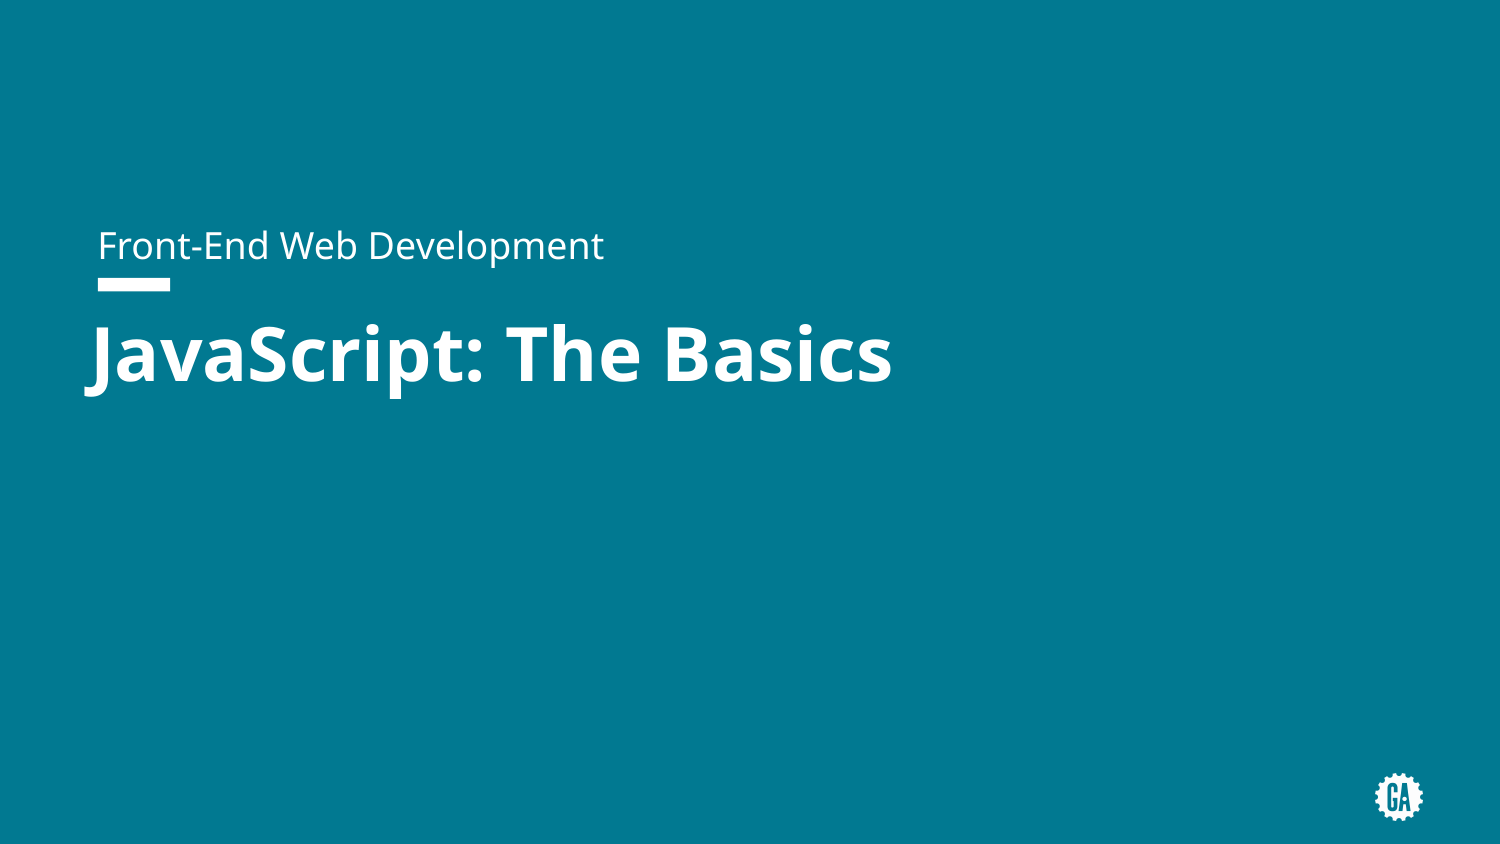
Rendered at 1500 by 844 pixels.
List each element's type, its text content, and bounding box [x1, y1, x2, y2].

picture [1351, 749, 1447, 844]
title JavaScript: The Basics [75, 291, 1314, 553]
subtitle Front-End Web Development [82, 200, 1306, 268]
